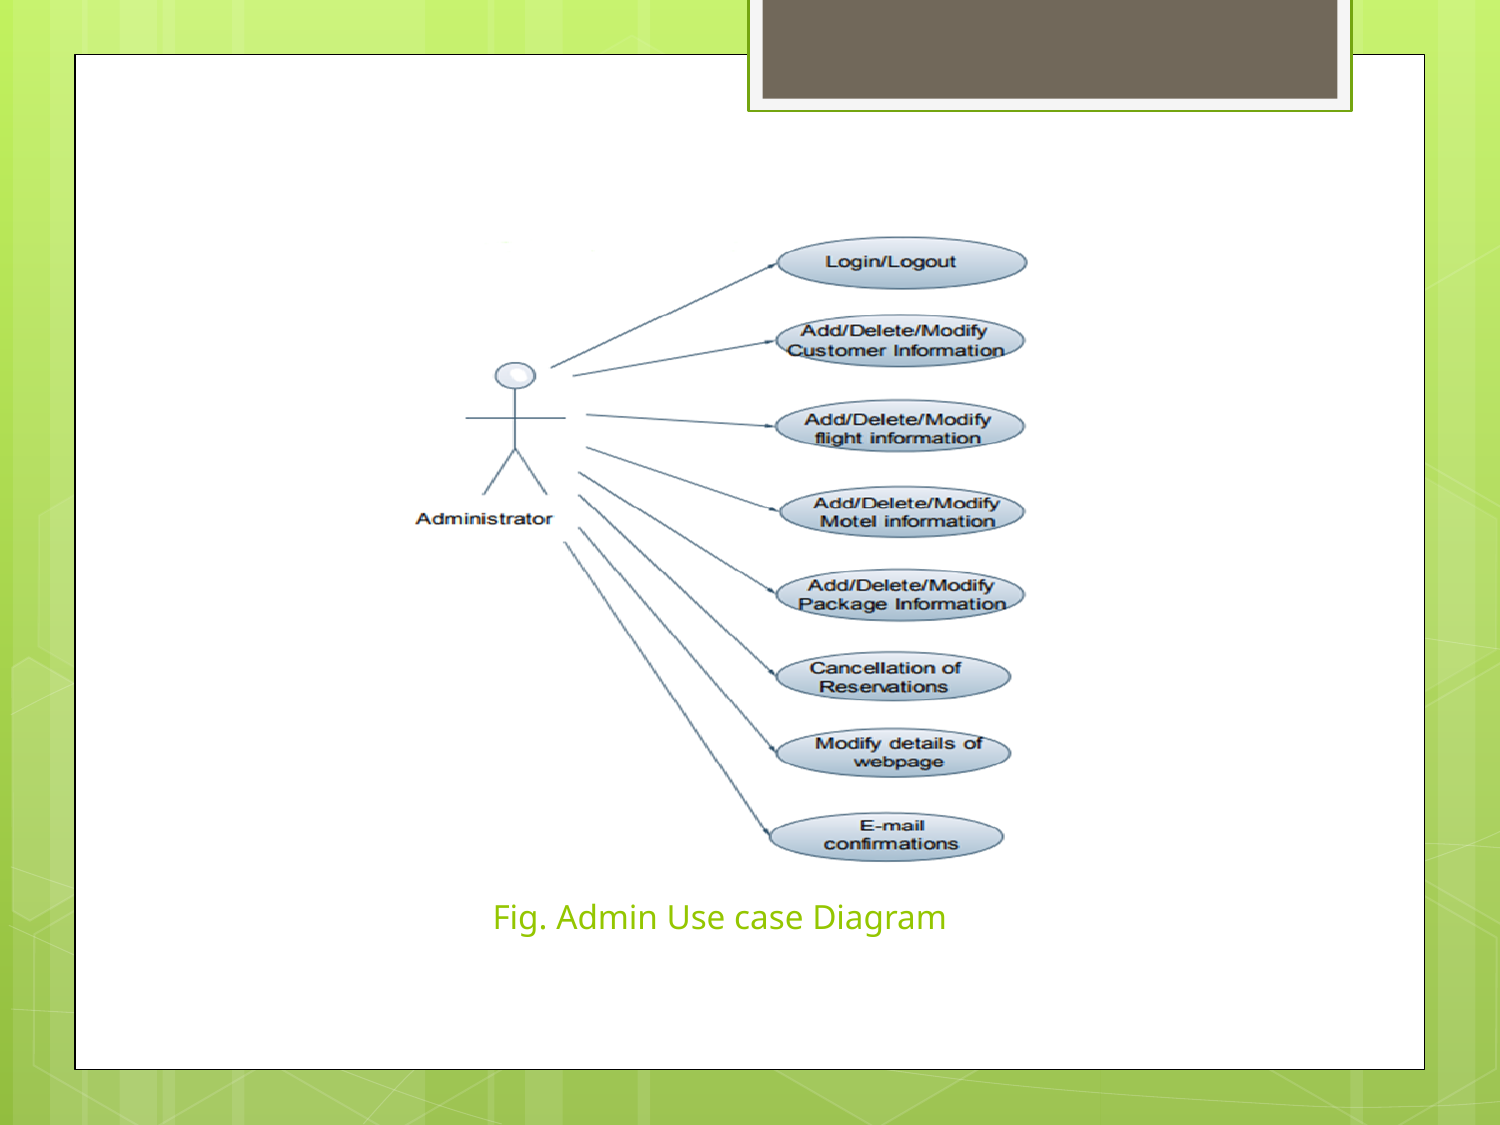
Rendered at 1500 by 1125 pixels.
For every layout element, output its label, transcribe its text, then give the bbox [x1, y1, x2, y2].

picture [199, 124, 1263, 892]
title Fig. Admin Use case Diagram [249, 849, 1304, 944]
